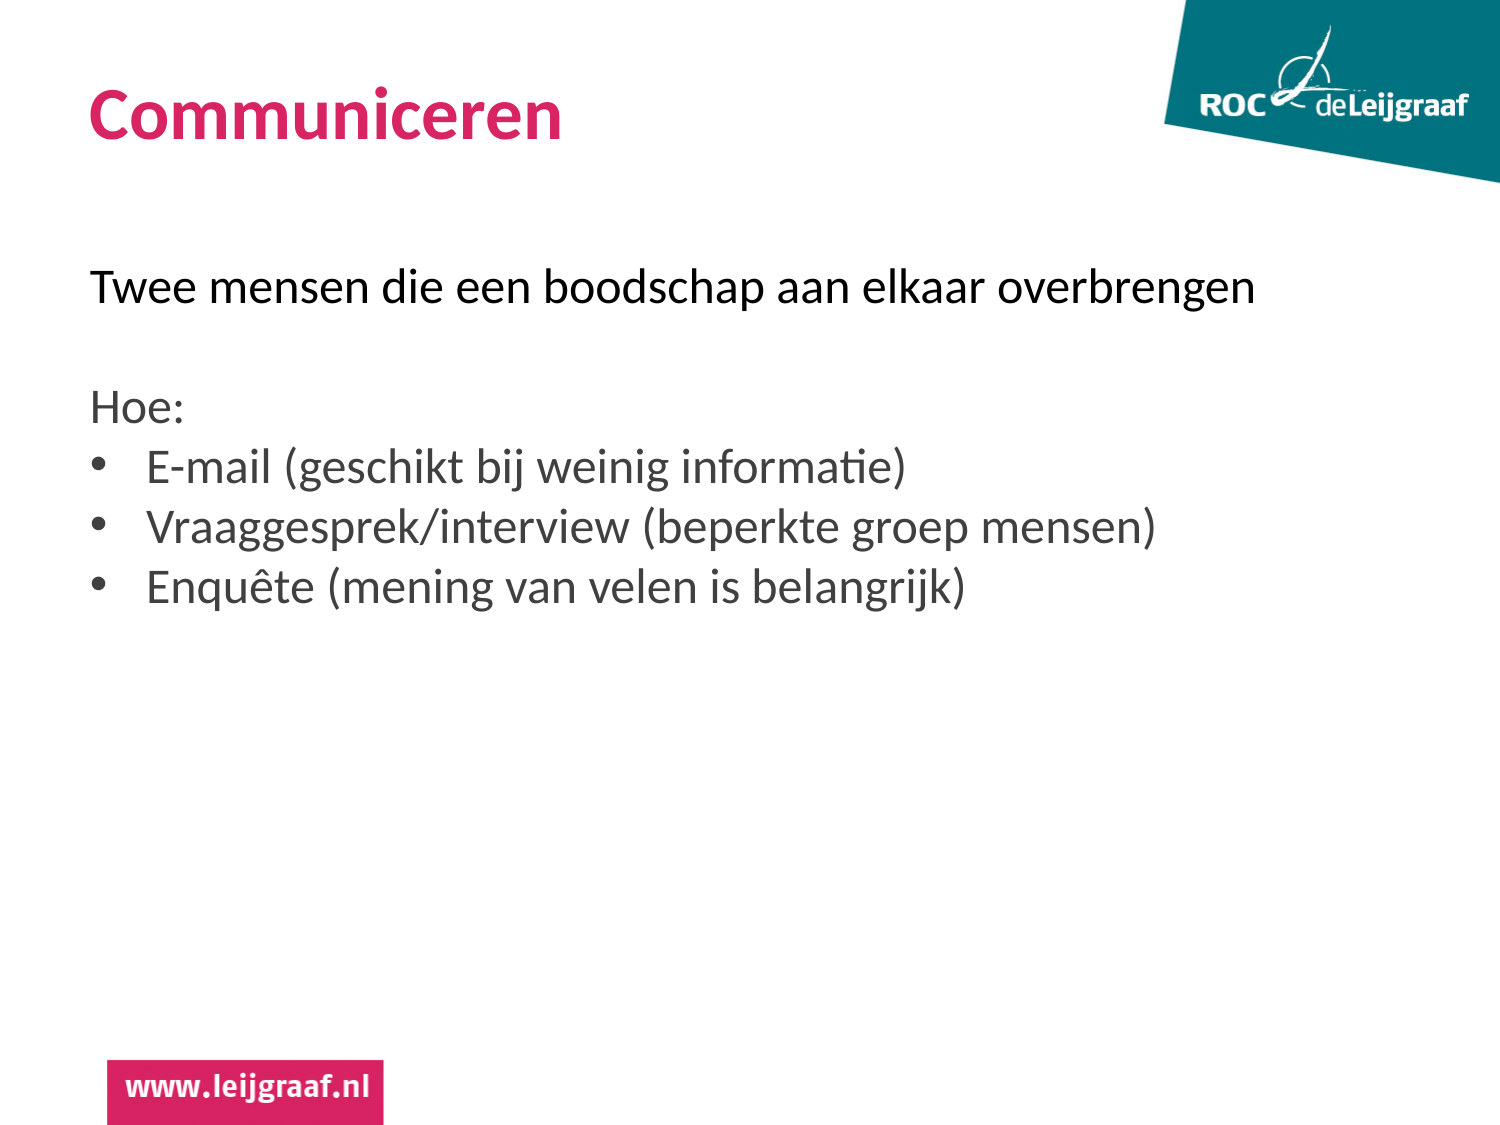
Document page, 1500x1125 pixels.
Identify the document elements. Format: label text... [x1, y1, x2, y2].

picture [0, 0, 1500, 1125]
text_box Communiceren [75, 57, 1135, 245]
text_box Twee mensen die een boodschap aan elkaar overbrengen Hoe: E-mail (geschikt bij weinig informatie) Vraaggesprek/interview (beperkte groep mensen) Enquête (mening van velen is belangrijk) [75, 245, 1329, 989]
